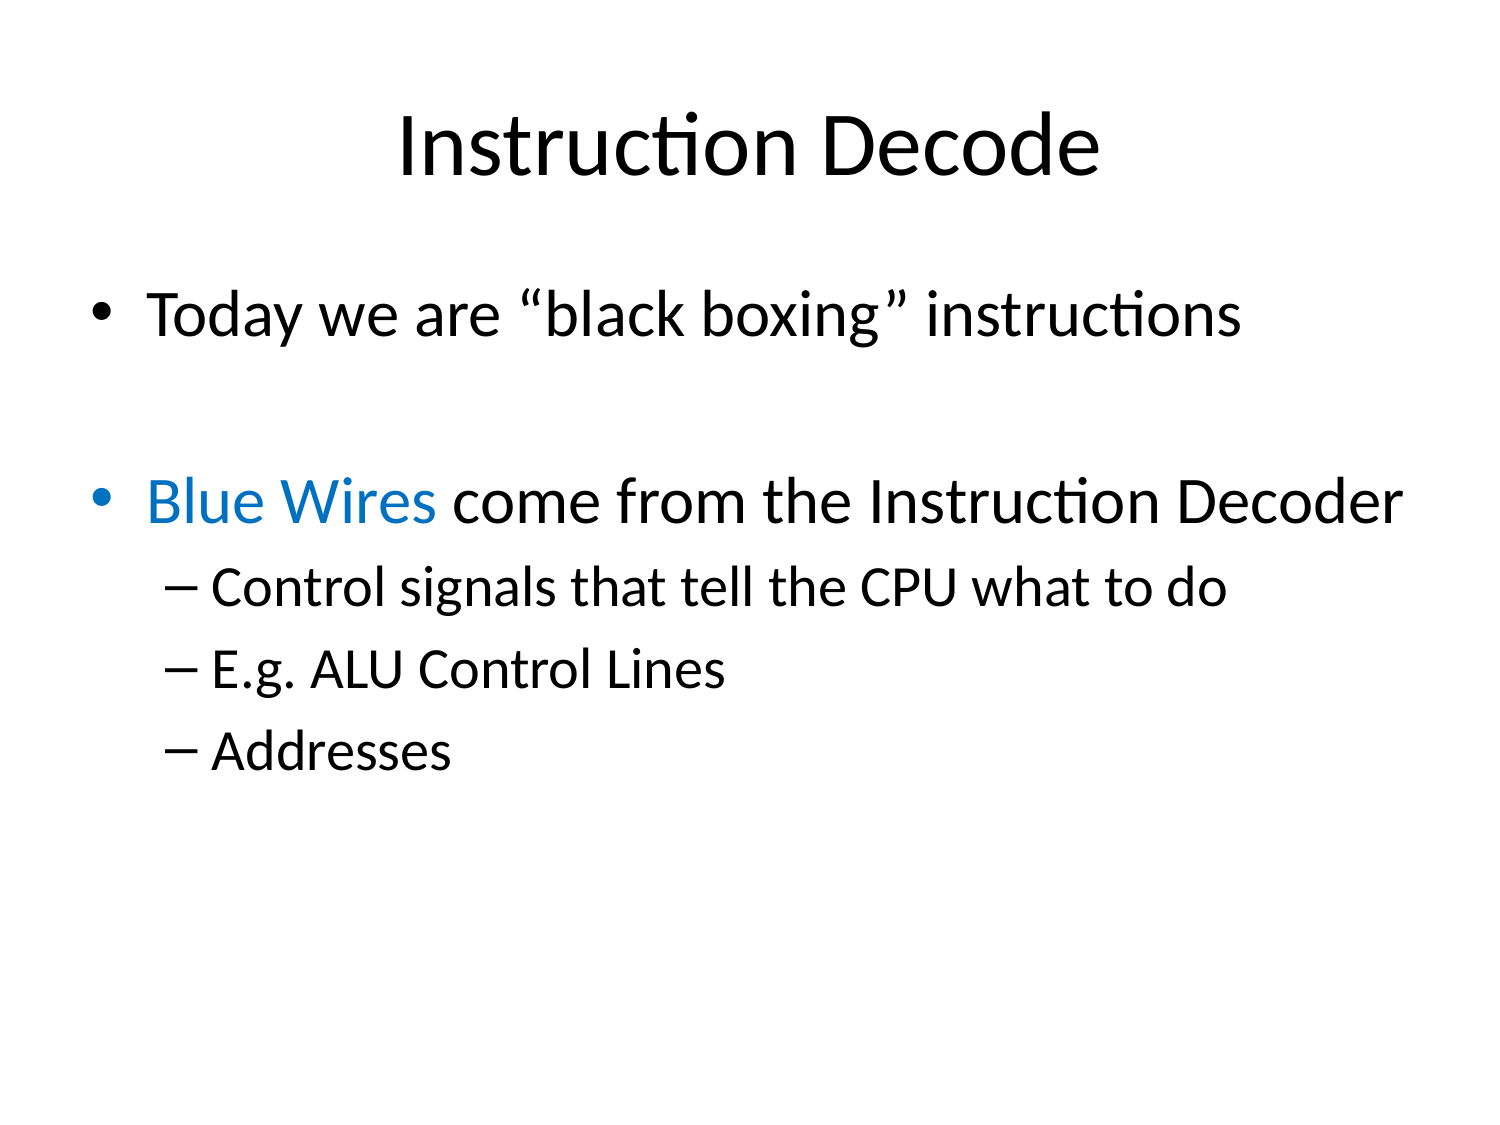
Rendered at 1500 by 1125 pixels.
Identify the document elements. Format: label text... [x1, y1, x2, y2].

title Instruction Decode [75, 45, 1425, 233]
list Today we are “black boxing” instructions Blue Wires come from the Instruction Decoder Control signals that tell the CPU what to do E.g. ALU Control Lines Addresses [75, 262, 1425, 1100]
